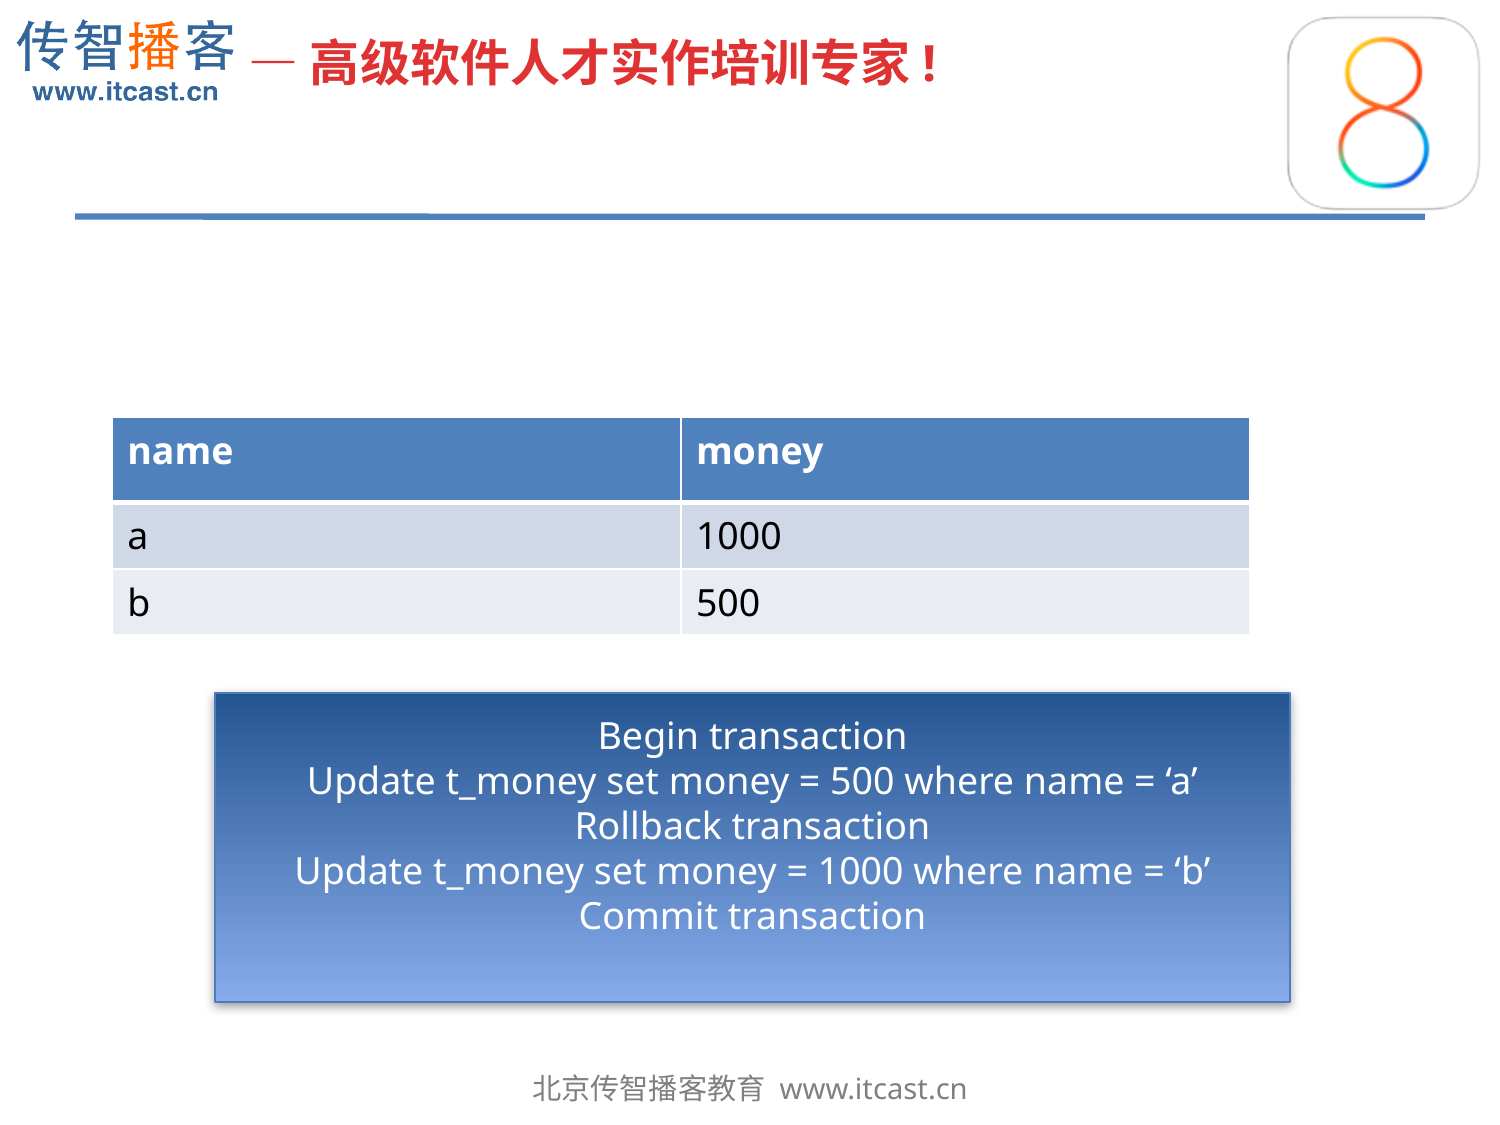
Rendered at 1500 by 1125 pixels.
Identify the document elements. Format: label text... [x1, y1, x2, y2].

table_cell b [113, 570, 680, 634]
table_cell 1000 [682, 505, 1249, 568]
picture [1270, 0, 1497, 227]
table_header money [682, 418, 1249, 500]
picture [16, 19, 234, 101]
text_box Begin transaction Update t_money set money = 500 where name = ‘a’ Rollback transaction Update t_money set money = 1000 where name = ‘b’ Commit transaction [214, 692, 1291, 1003]
table_cell 500 [682, 570, 1249, 634]
table_header name [113, 418, 680, 500]
table_cell a [113, 505, 680, 568]
